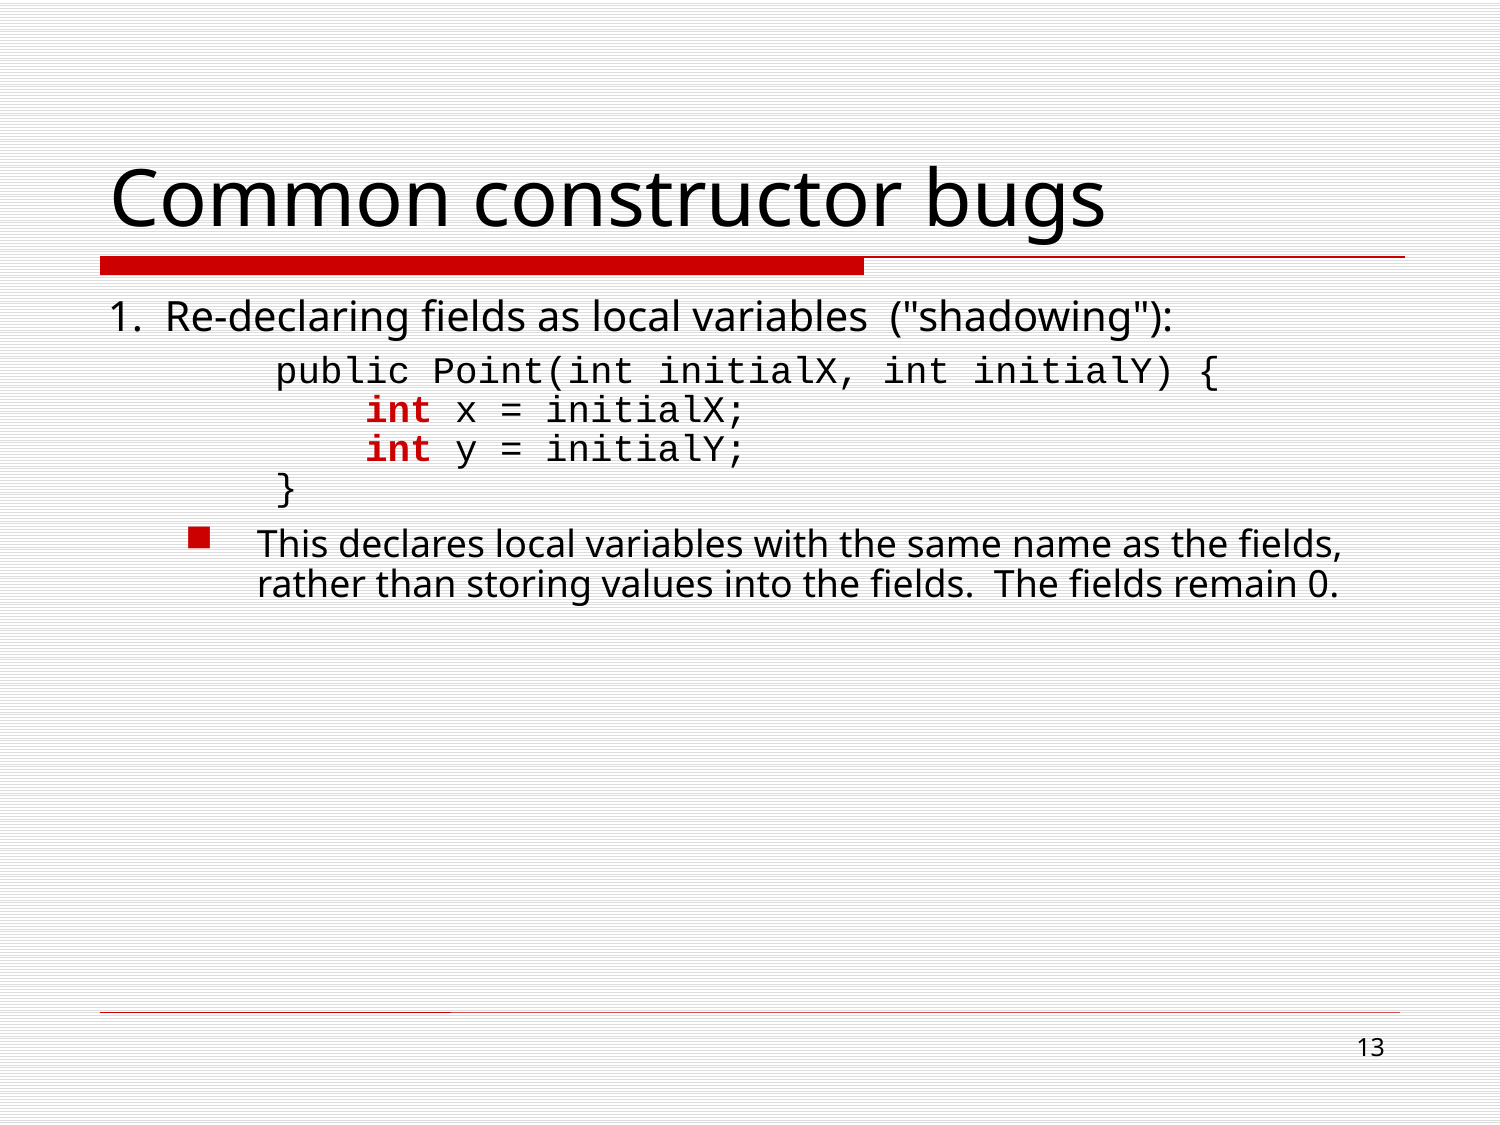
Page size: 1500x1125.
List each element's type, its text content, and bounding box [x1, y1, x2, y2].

slide_number 13 [1074, 1024, 1401, 1103]
list 1. Re-declaring fields as local variables ("shadowing"): public Point(int initialX, int initialY) { int x = initialX; int y = initialY; } This declares local variables with the same name as the fields, rather than storing values into the fields. The fields remain 0. [92, 287, 1406, 988]
title Common constructor bugs [93, 49, 1407, 250]
